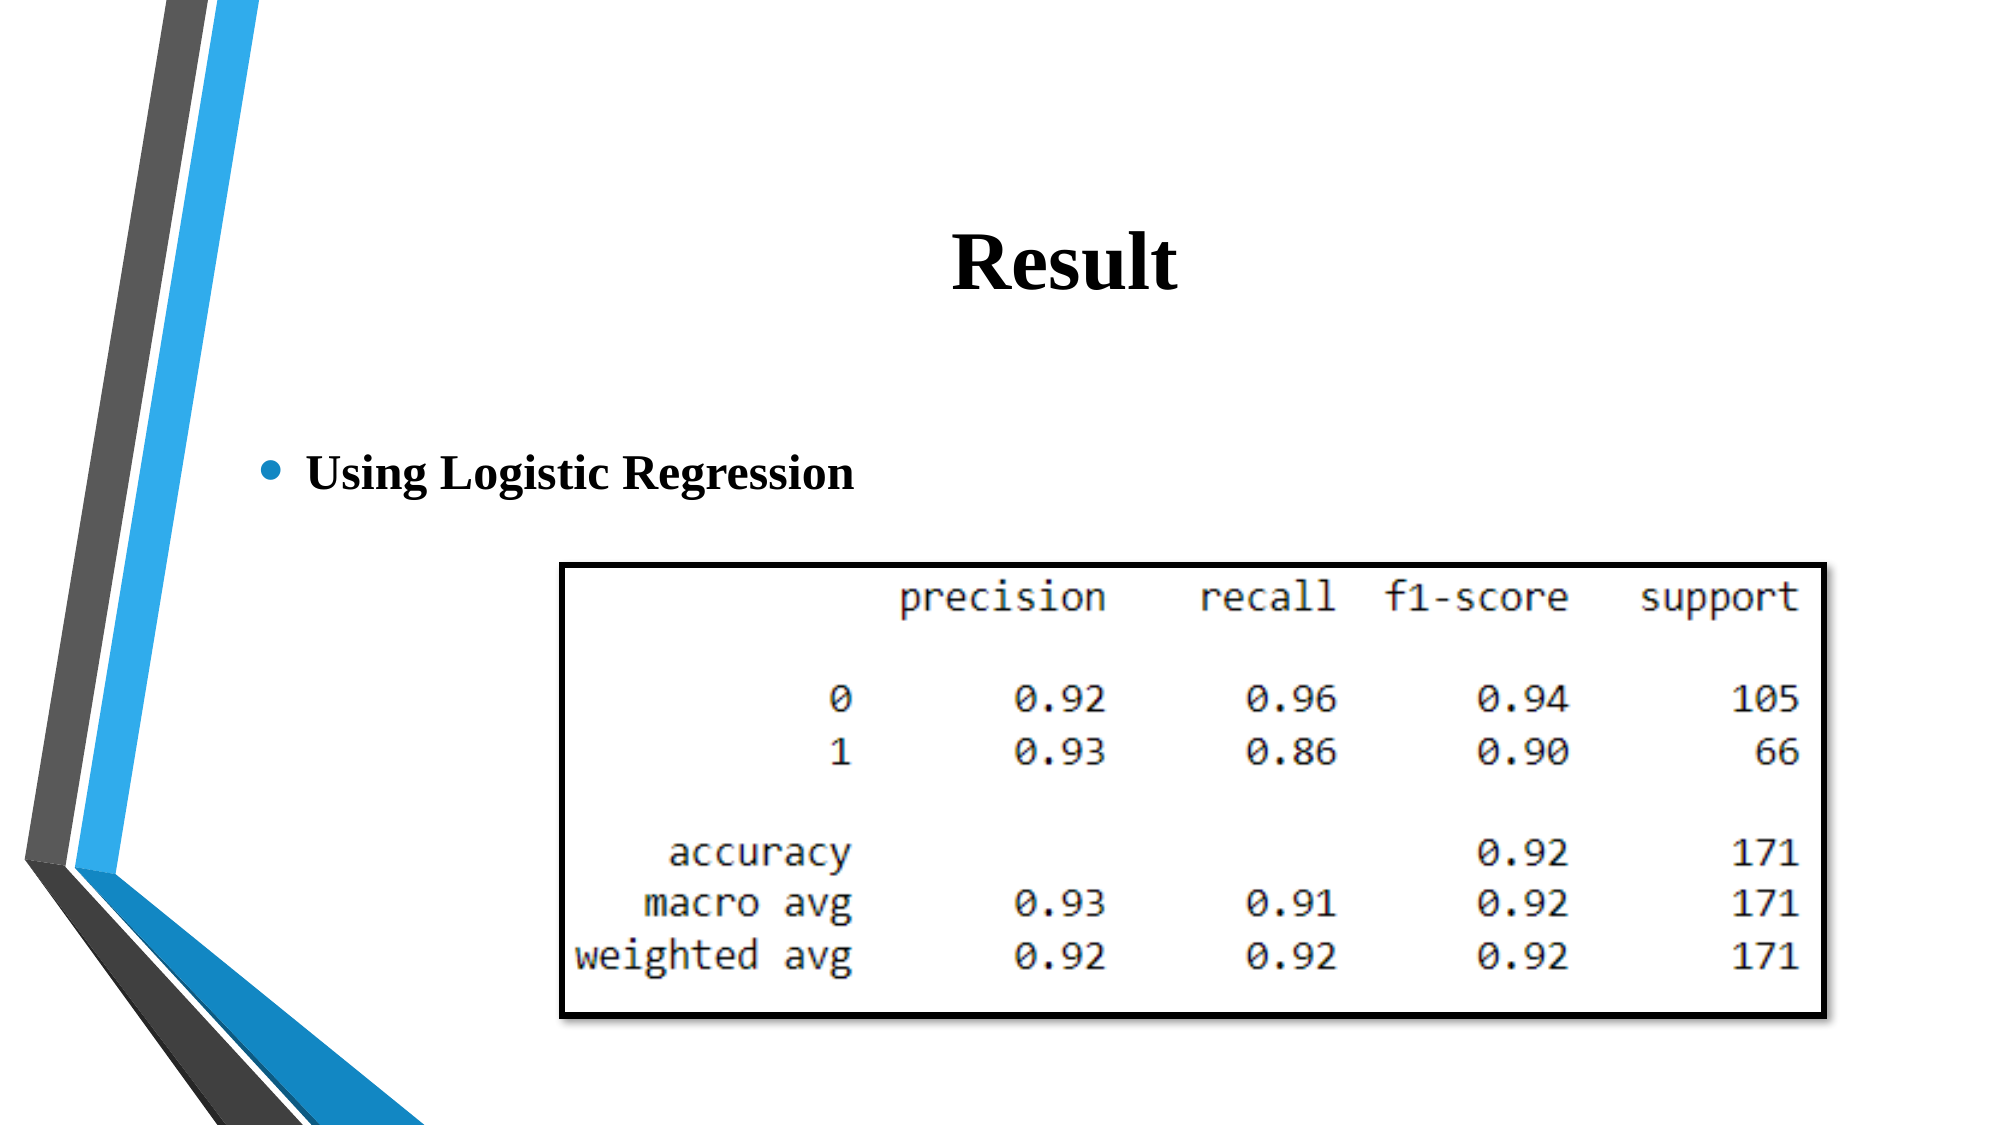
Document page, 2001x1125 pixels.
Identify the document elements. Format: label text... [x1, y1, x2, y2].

title Result [243, 112, 1887, 400]
list Using Logistic Regression [243, 437, 1887, 584]
picture [564, 567, 1821, 1013]
